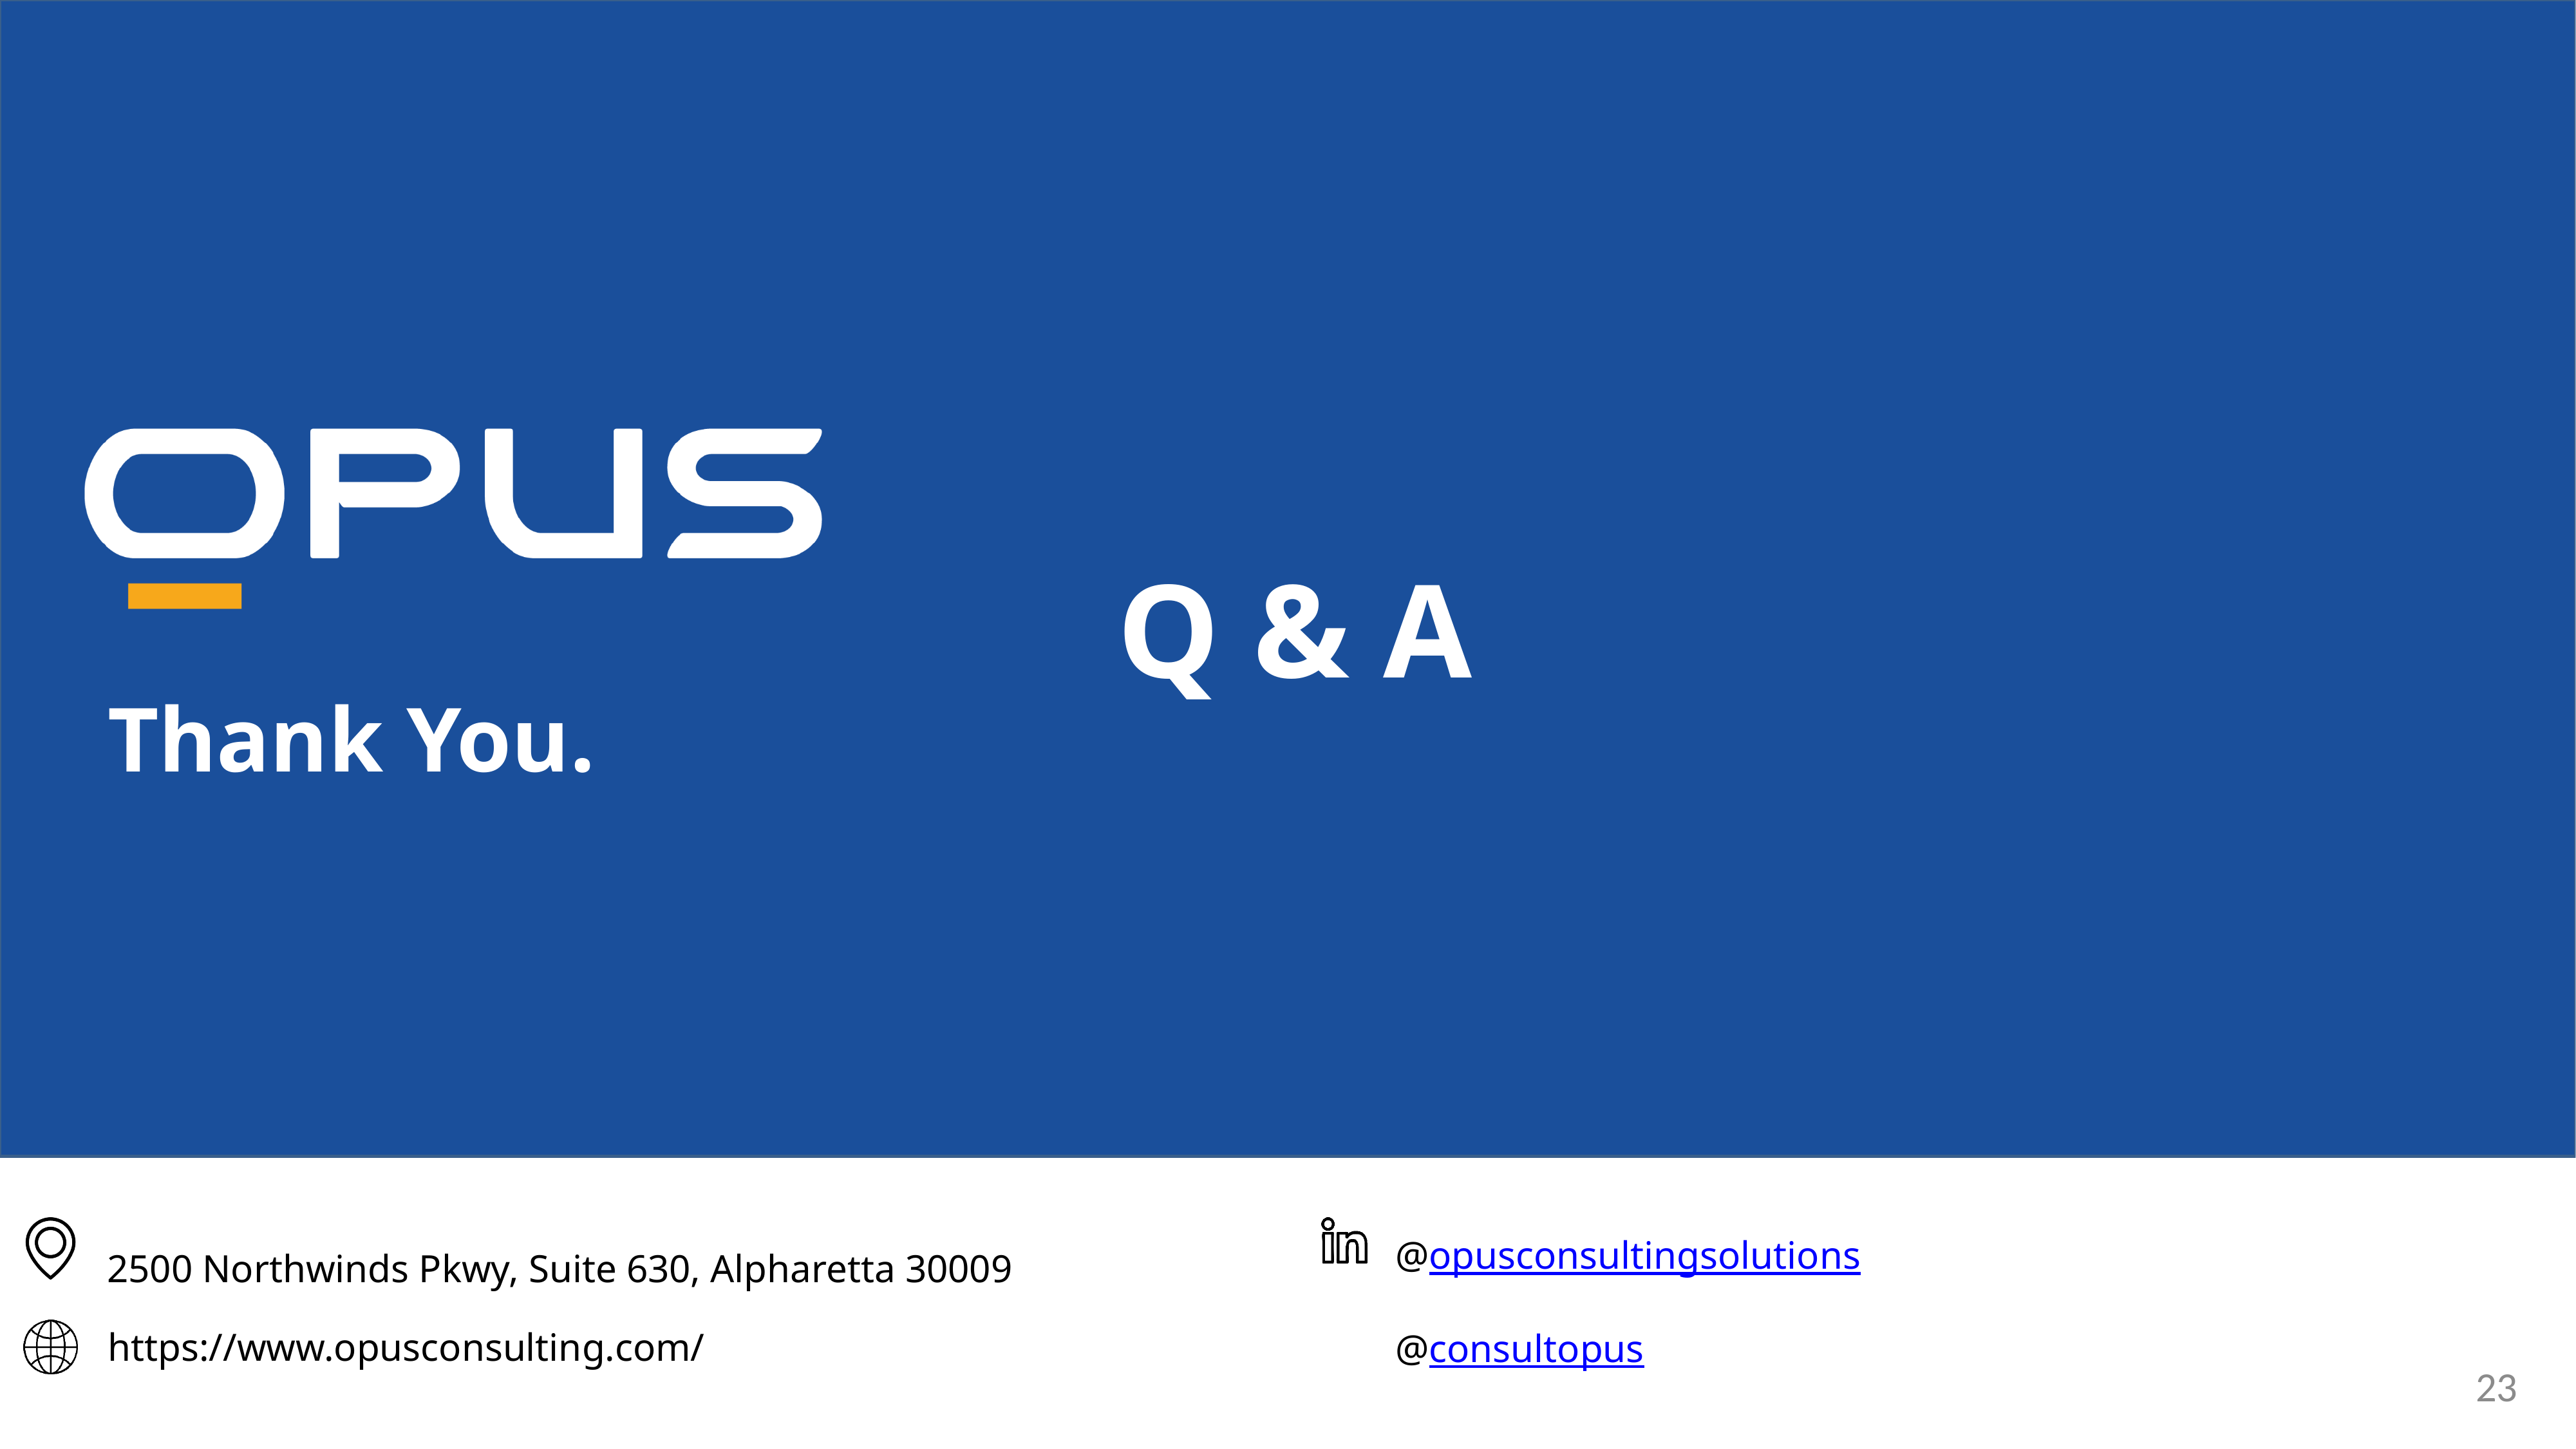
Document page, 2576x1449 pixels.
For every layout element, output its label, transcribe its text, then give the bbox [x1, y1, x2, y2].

picture [1321, 1217, 1368, 1264]
text_box Thank You. [98, 678, 1043, 795]
text_box @opusconsultingsolutions [1386, 1201, 1942, 1288]
slide_number 23 [1942, 1346, 2543, 1424]
picture [19, 1217, 82, 1280]
text_box Q & A [647, 544, 1838, 708]
text_box 2500 Northwinds Pkwy, Suite 630, Alpharetta 30009 [88, 1217, 1124, 1295]
picture [56, 355, 848, 649]
text_box https://www.opusconsulting.com/ [98, 1318, 782, 1374]
picture [23, 1320, 78, 1374]
text_box @consultopus [1386, 1320, 2203, 1381]
text_box [0, 0, 2576, 1158]
